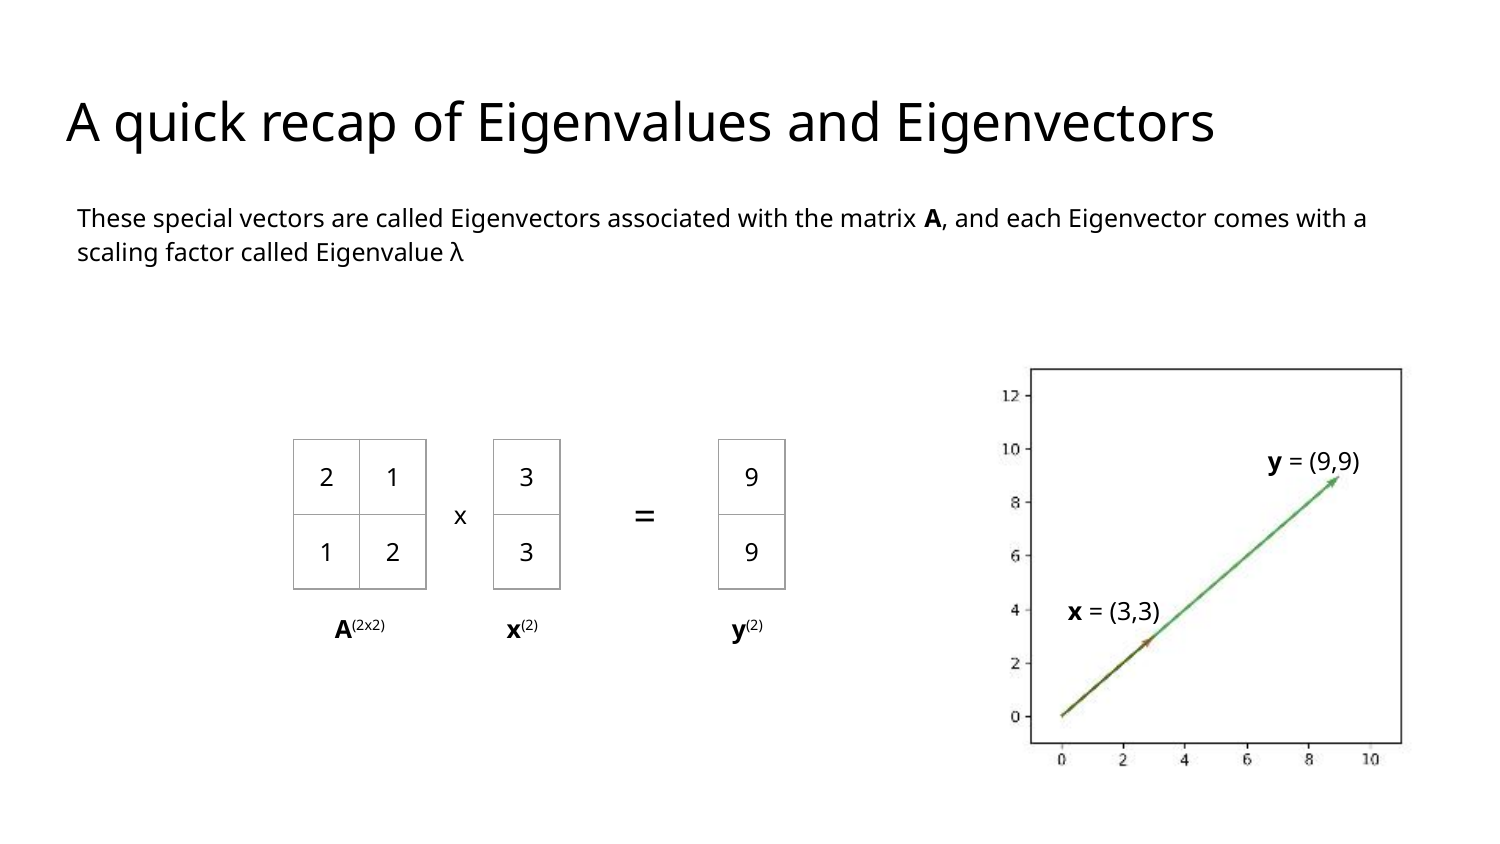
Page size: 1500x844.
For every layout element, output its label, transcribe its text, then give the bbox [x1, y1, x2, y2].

text_box = [606, 492, 684, 536]
table_header 9 [719, 440, 784, 514]
text_box y(2) [700, 595, 795, 657]
table_cell 3 [494, 515, 559, 588]
picture [985, 353, 1418, 786]
text_box x(2) [475, 595, 570, 657]
table_header 3 [494, 440, 559, 514]
text_box A quick recap of Eigenvalues and Eigenvectors [51, 72, 1449, 167]
text_box These special vectors are called Eigenvectors associated with the matrix A, and each Eigenvector comes with a scaling factor called Eigenvalue λ [62, 182, 1418, 282]
text_box x [435, 492, 486, 536]
table_cell 9 [719, 515, 784, 588]
table_header 2 [294, 440, 359, 514]
text_box A(2x2) [312, 595, 407, 657]
table_cell 1 [294, 515, 359, 588]
table_header 1 [360, 440, 425, 514]
table_cell 2 [360, 515, 425, 588]
